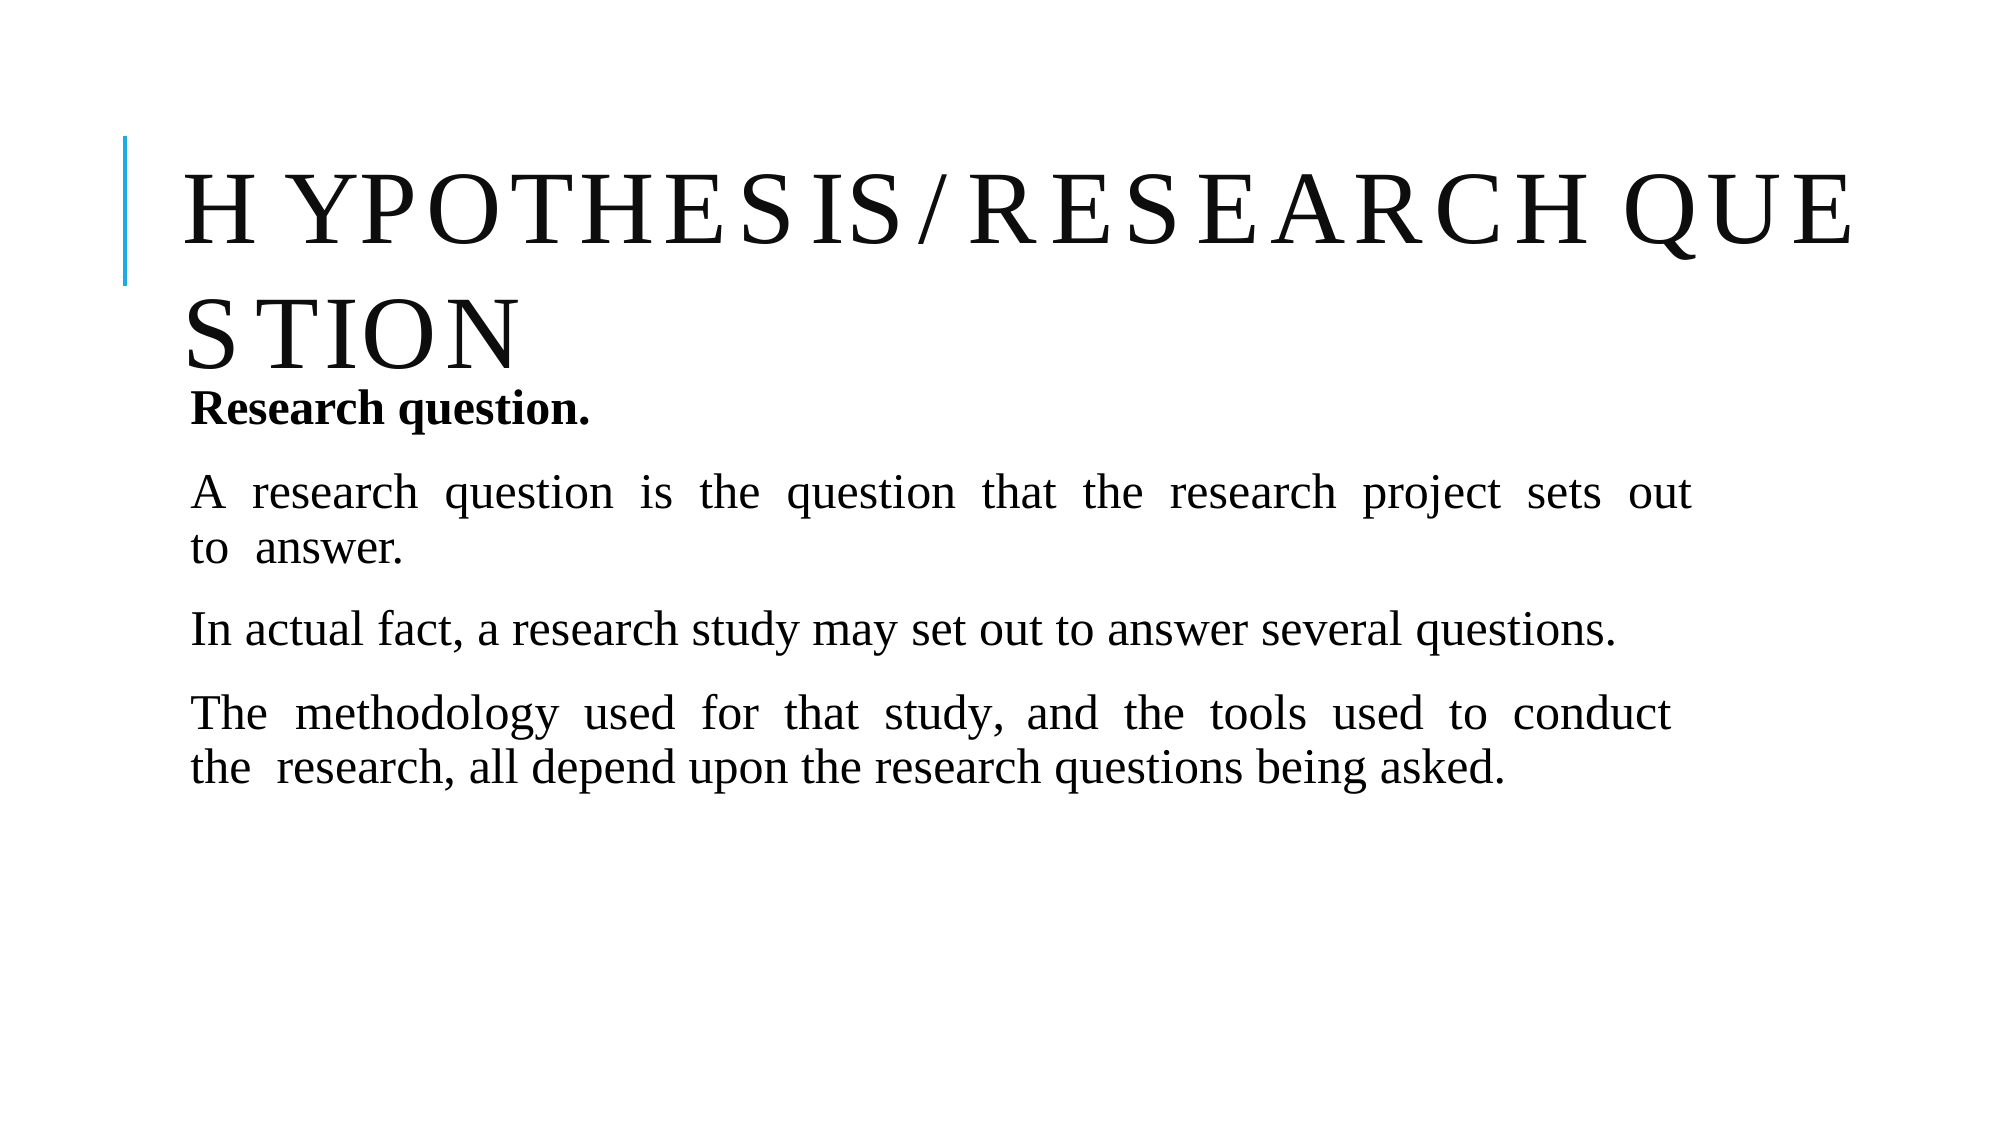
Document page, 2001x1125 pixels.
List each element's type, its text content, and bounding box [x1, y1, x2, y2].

text_box Research question. A research question is the question that the research project sets out to answer. In actual fact, a research study may set out to answer several questions. The methodology used for that study, and the tools used to conduct the research, all depend upon the research questions being asked. [188, 349, 1758, 794]
title H YP O T H E S IS / R E S E A R C H Q U E S T IO N [180, 137, 1900, 390]
